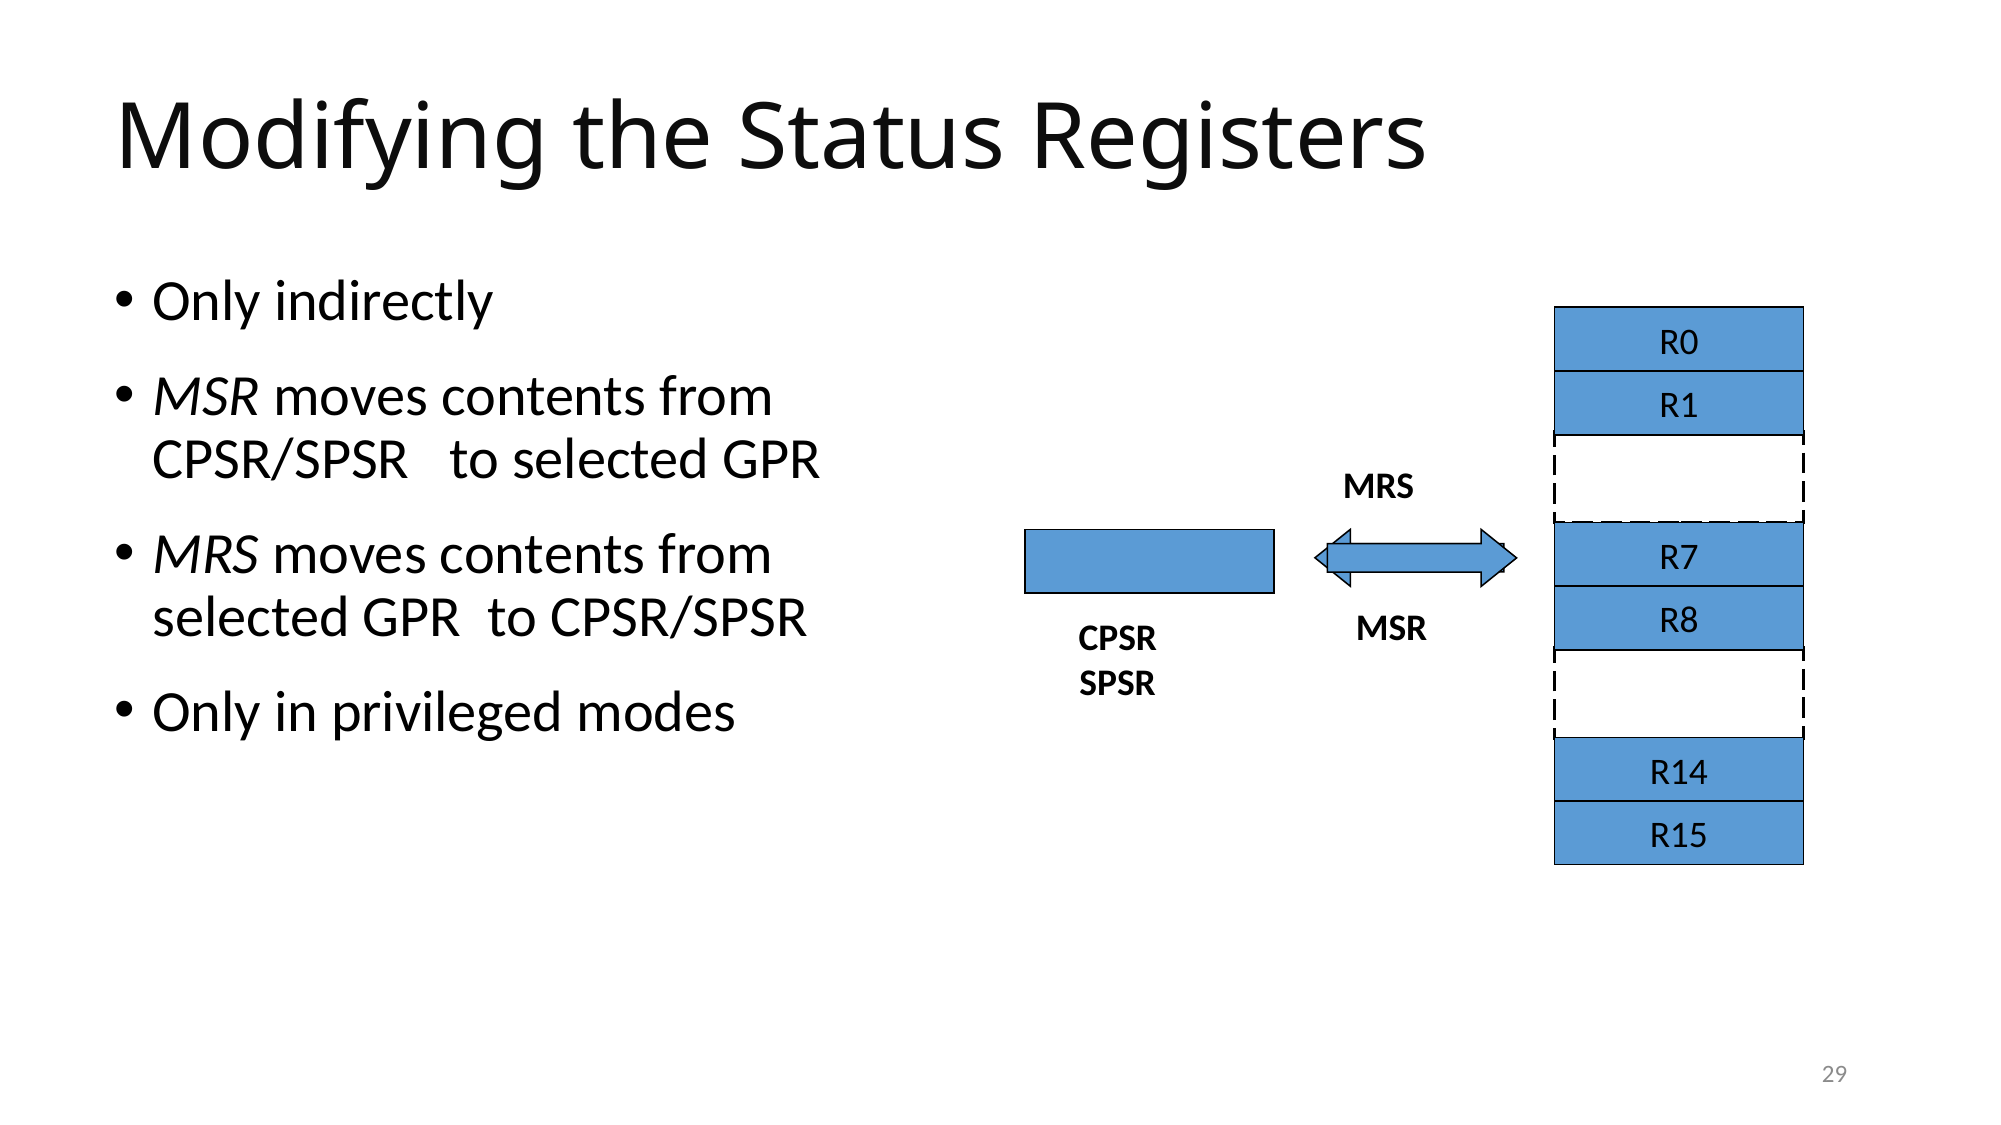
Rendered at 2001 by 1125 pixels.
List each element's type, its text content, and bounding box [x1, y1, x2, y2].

slide_number 29 [1412, 1042, 1863, 1103]
text_box R1 [1554, 371, 1804, 435]
title Modifying the Status Registers [99, 45, 1900, 233]
text_box R7 [1554, 522, 1804, 586]
text_box R14 [1554, 737, 1804, 800]
text_box R8 [1554, 586, 1804, 650]
text_box MRS [1328, 453, 1430, 514]
text_box R15 [1554, 800, 1804, 865]
text_box [1333, 529, 1351, 543]
text_box [1327, 529, 1517, 587]
text_box [1554, 650, 1804, 737]
text_box MSR [1340, 595, 1443, 656]
text_box [1314, 548, 1327, 568]
text_box R0 [1554, 307, 1804, 371]
text_box [1333, 573, 1351, 587]
text_box CPSR SPSR [1063, 605, 1172, 710]
text_box [1554, 435, 1804, 522]
list Only indirectly MSR moves contents from CPSR/SPSR to selected GPR MRS moves contents from selected GPR to CPSR/SPSR Only in privileged modes [99, 262, 963, 1083]
text_box [1024, 529, 1274, 594]
